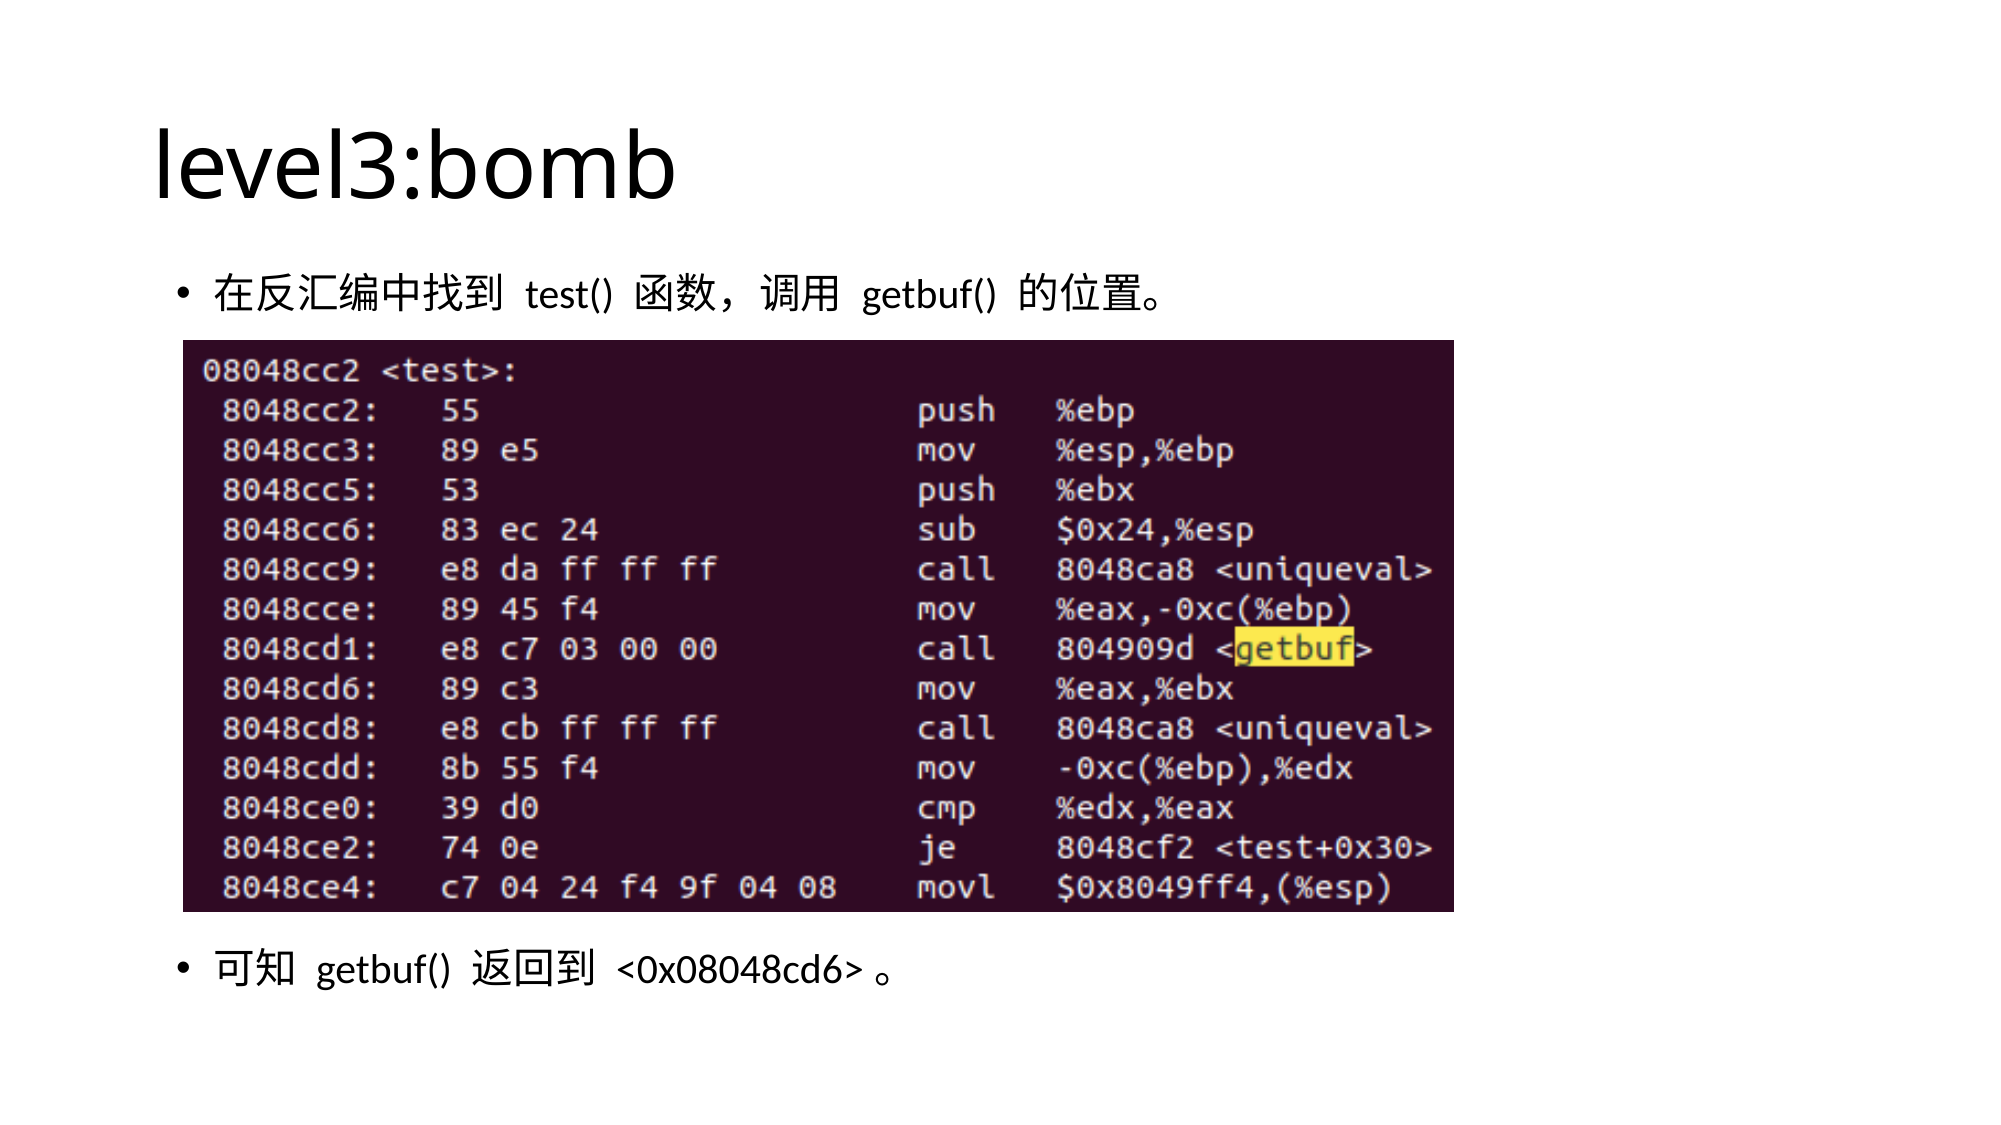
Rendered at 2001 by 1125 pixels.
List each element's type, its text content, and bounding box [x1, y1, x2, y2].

title level3:bomb [137, 59, 1863, 278]
picture [183, 340, 1454, 912]
text_box 在反汇编中找到 test() 函数，调用 getbuf() 的位置。 可知 getbuf() 返回到 <0x08048cd6>。 [160, 234, 1886, 1012]
